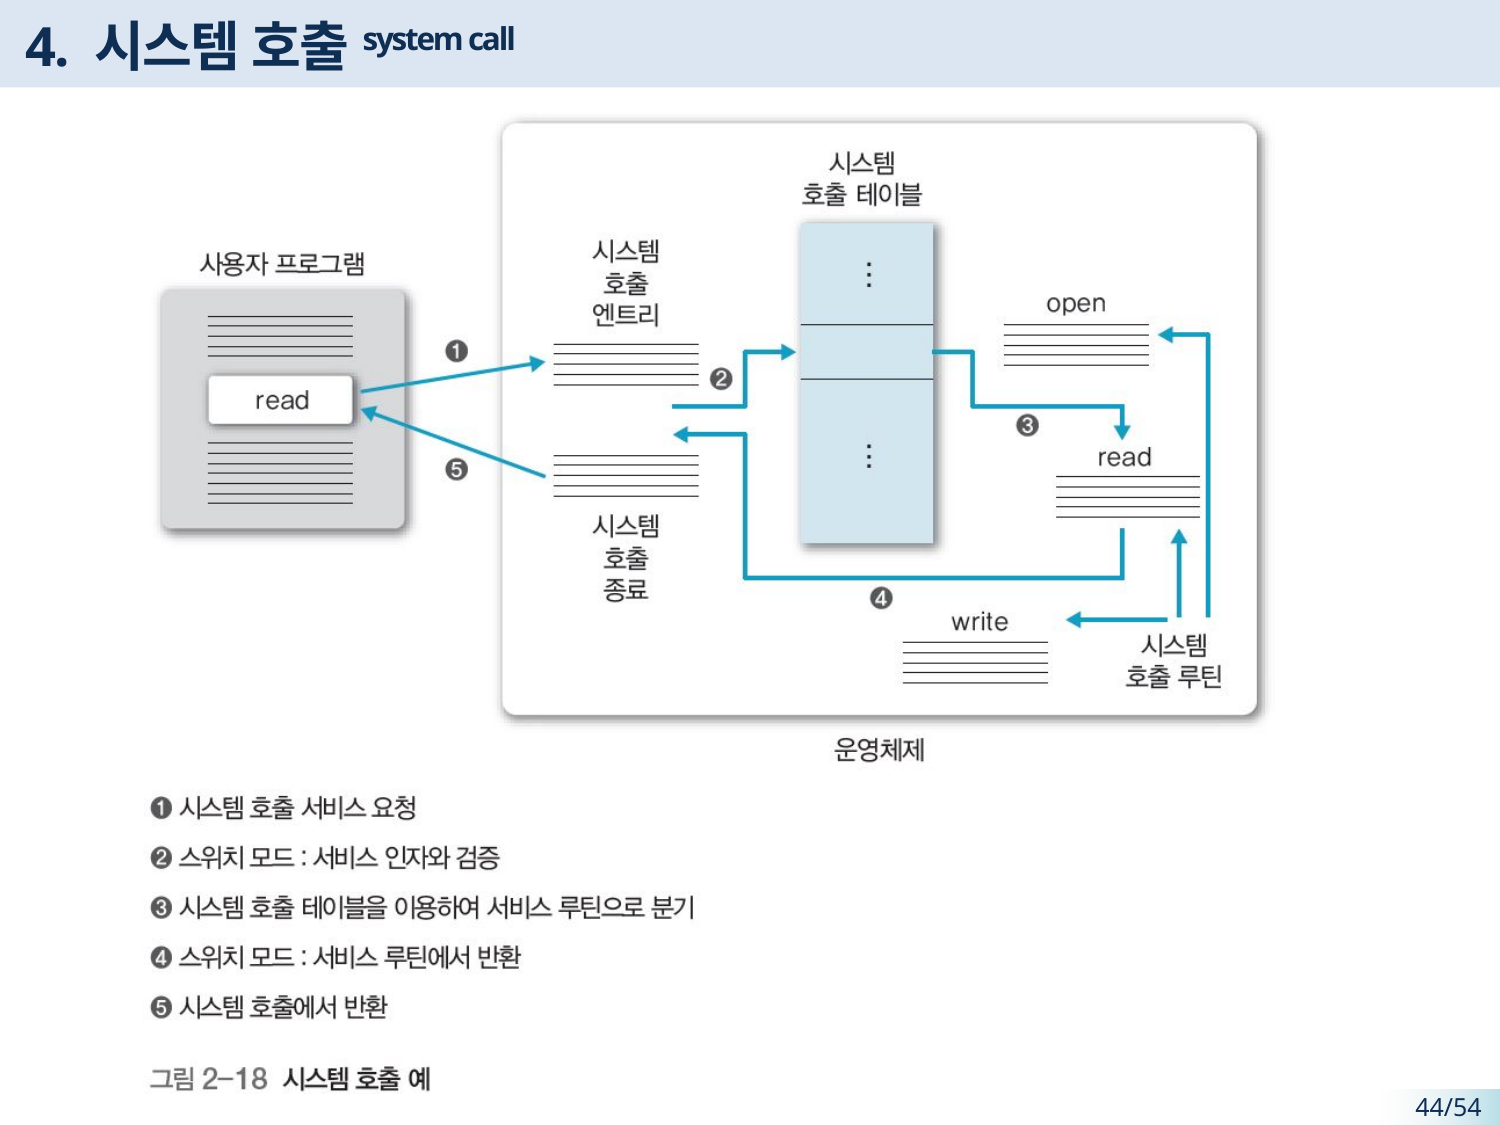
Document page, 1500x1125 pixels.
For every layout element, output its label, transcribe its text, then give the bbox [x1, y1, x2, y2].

title 4. 시스템 호출system call [10, 5, 1437, 84]
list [143, 111, 1309, 1095]
